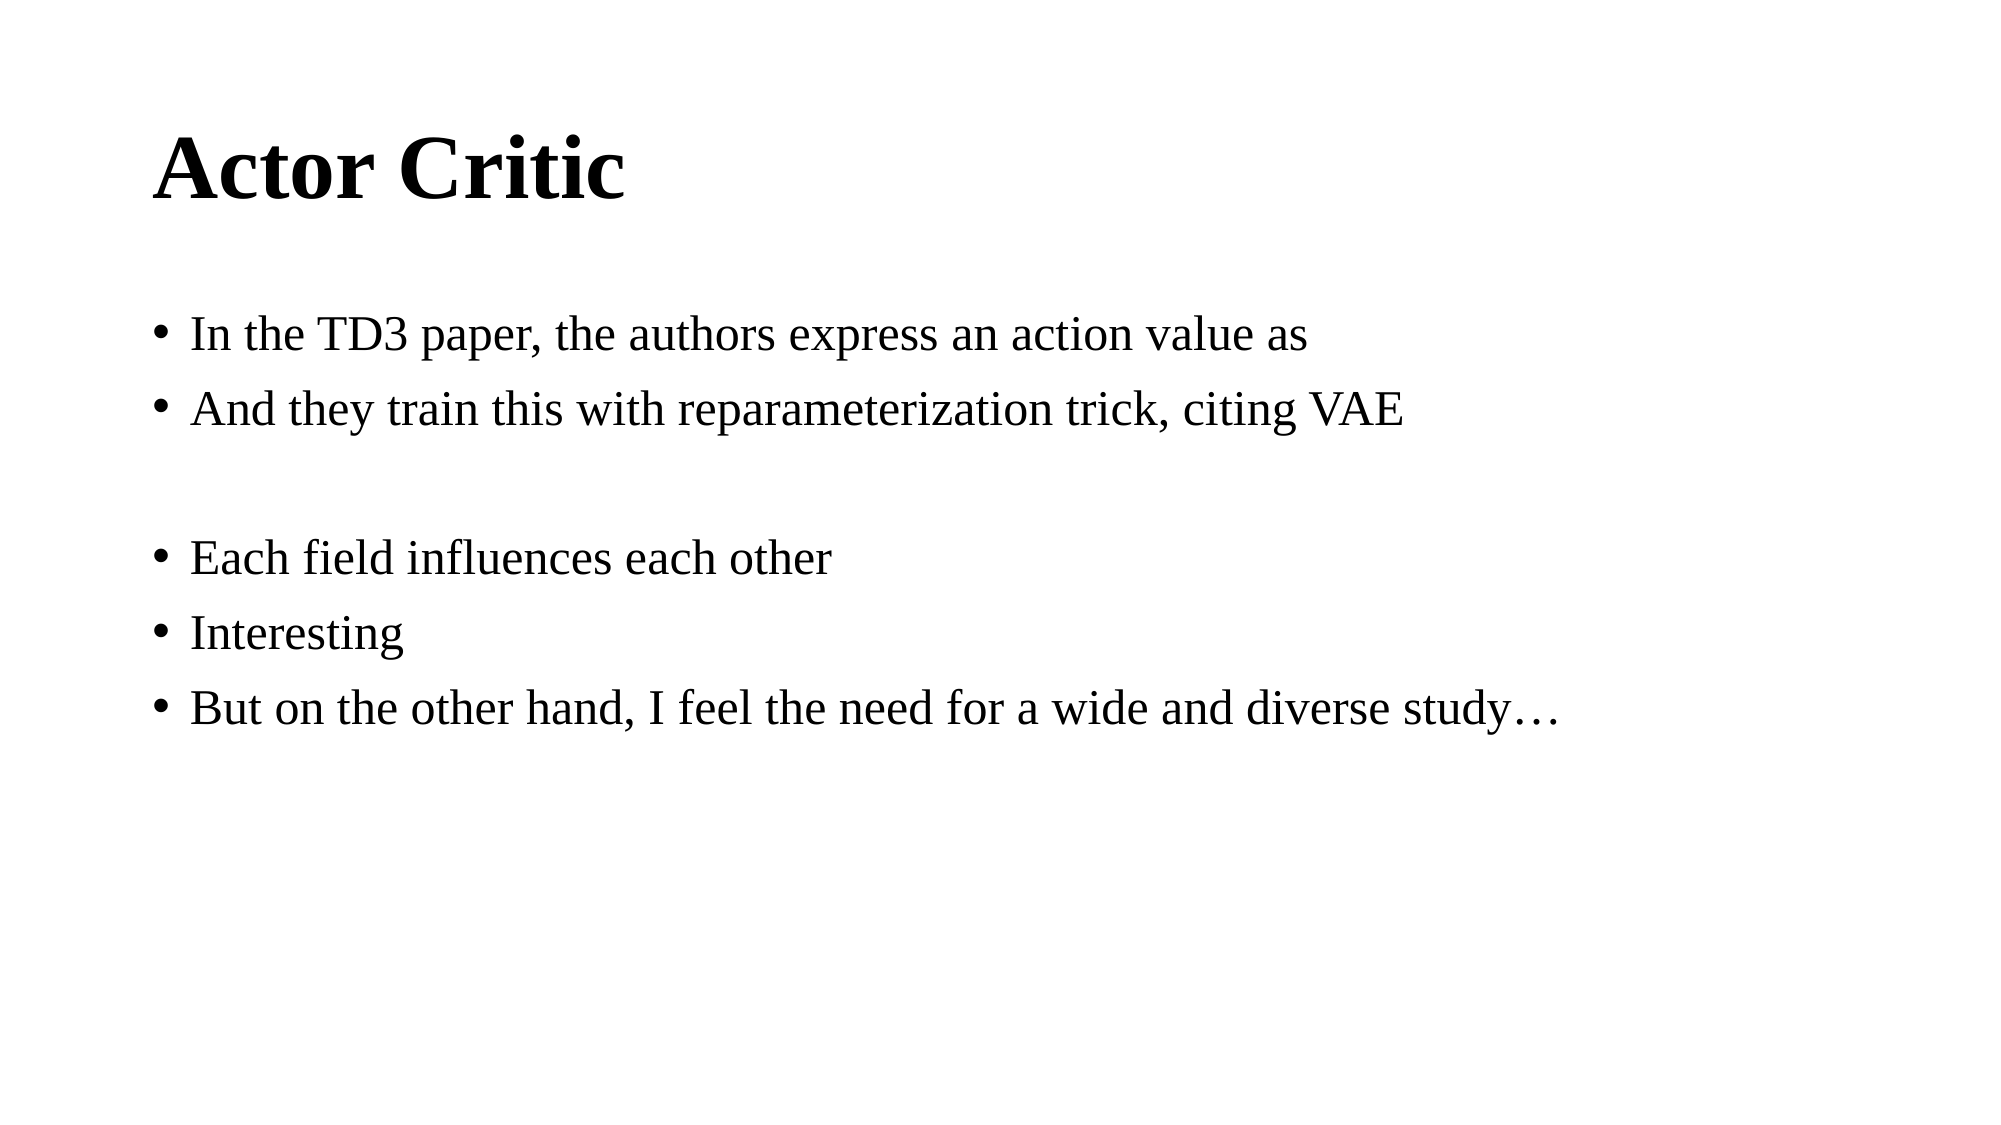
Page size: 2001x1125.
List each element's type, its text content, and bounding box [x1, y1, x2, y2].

title Actor Critic [137, 59, 1863, 278]
